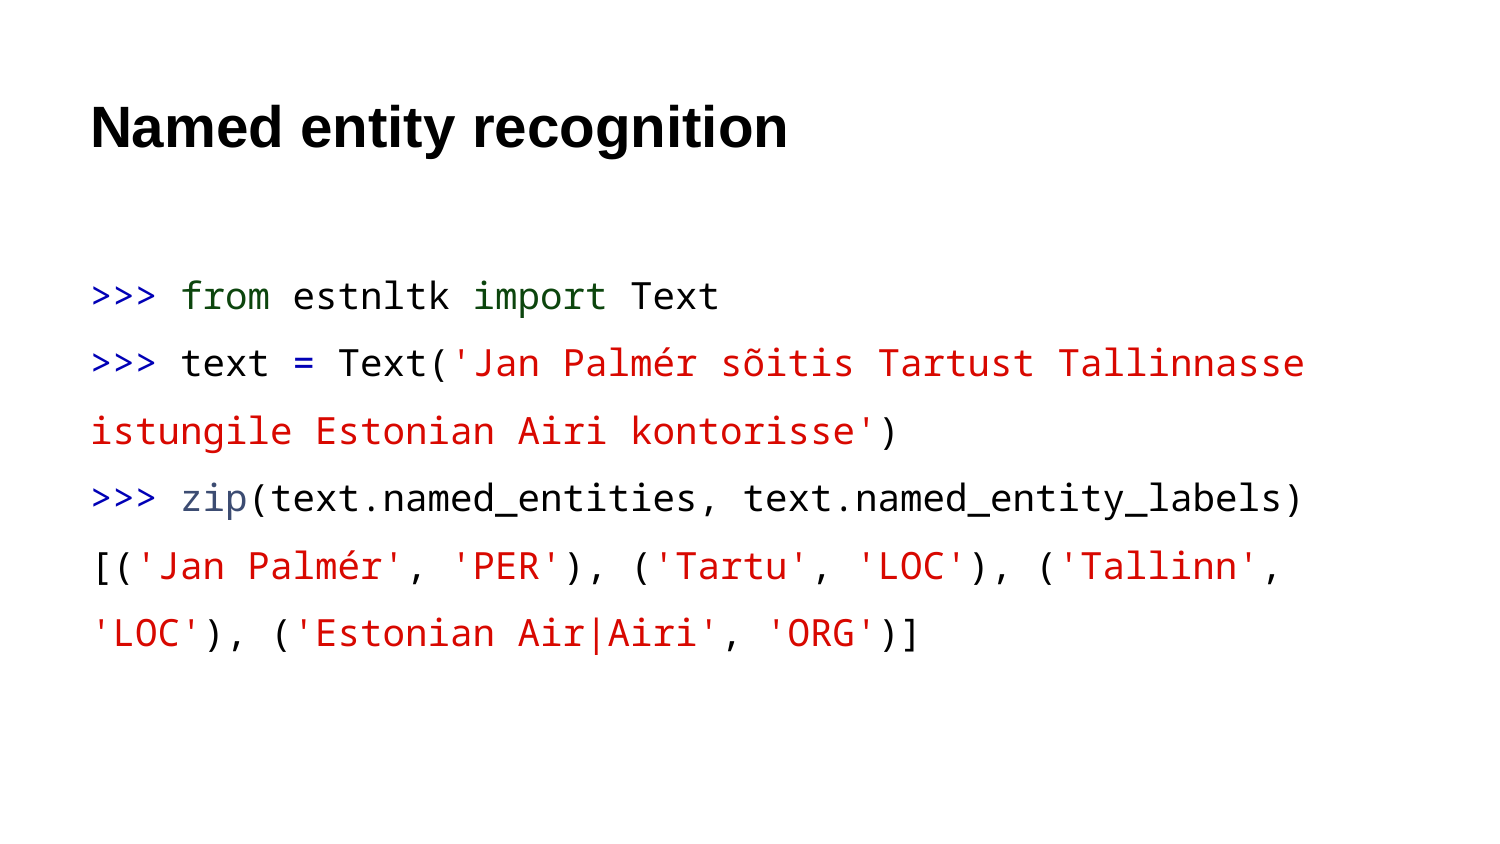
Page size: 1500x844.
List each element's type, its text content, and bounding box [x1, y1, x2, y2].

title Named entity recognition [75, 33, 1425, 175]
list >>> from estnltk import Text >>> text = Text('Jan Palmér sõitis Tartust Tallinnasse istungile Estonian Airi kontorisse') >>> zip(text.named_entities, text.named_entity_labels) [('Jan Palmér', 'PER'), ('Tartu', 'LOC'), ('Tallinn', 'LOC'), ('Estonian Air|Airi', 'ORG')] [75, 234, 1425, 844]
